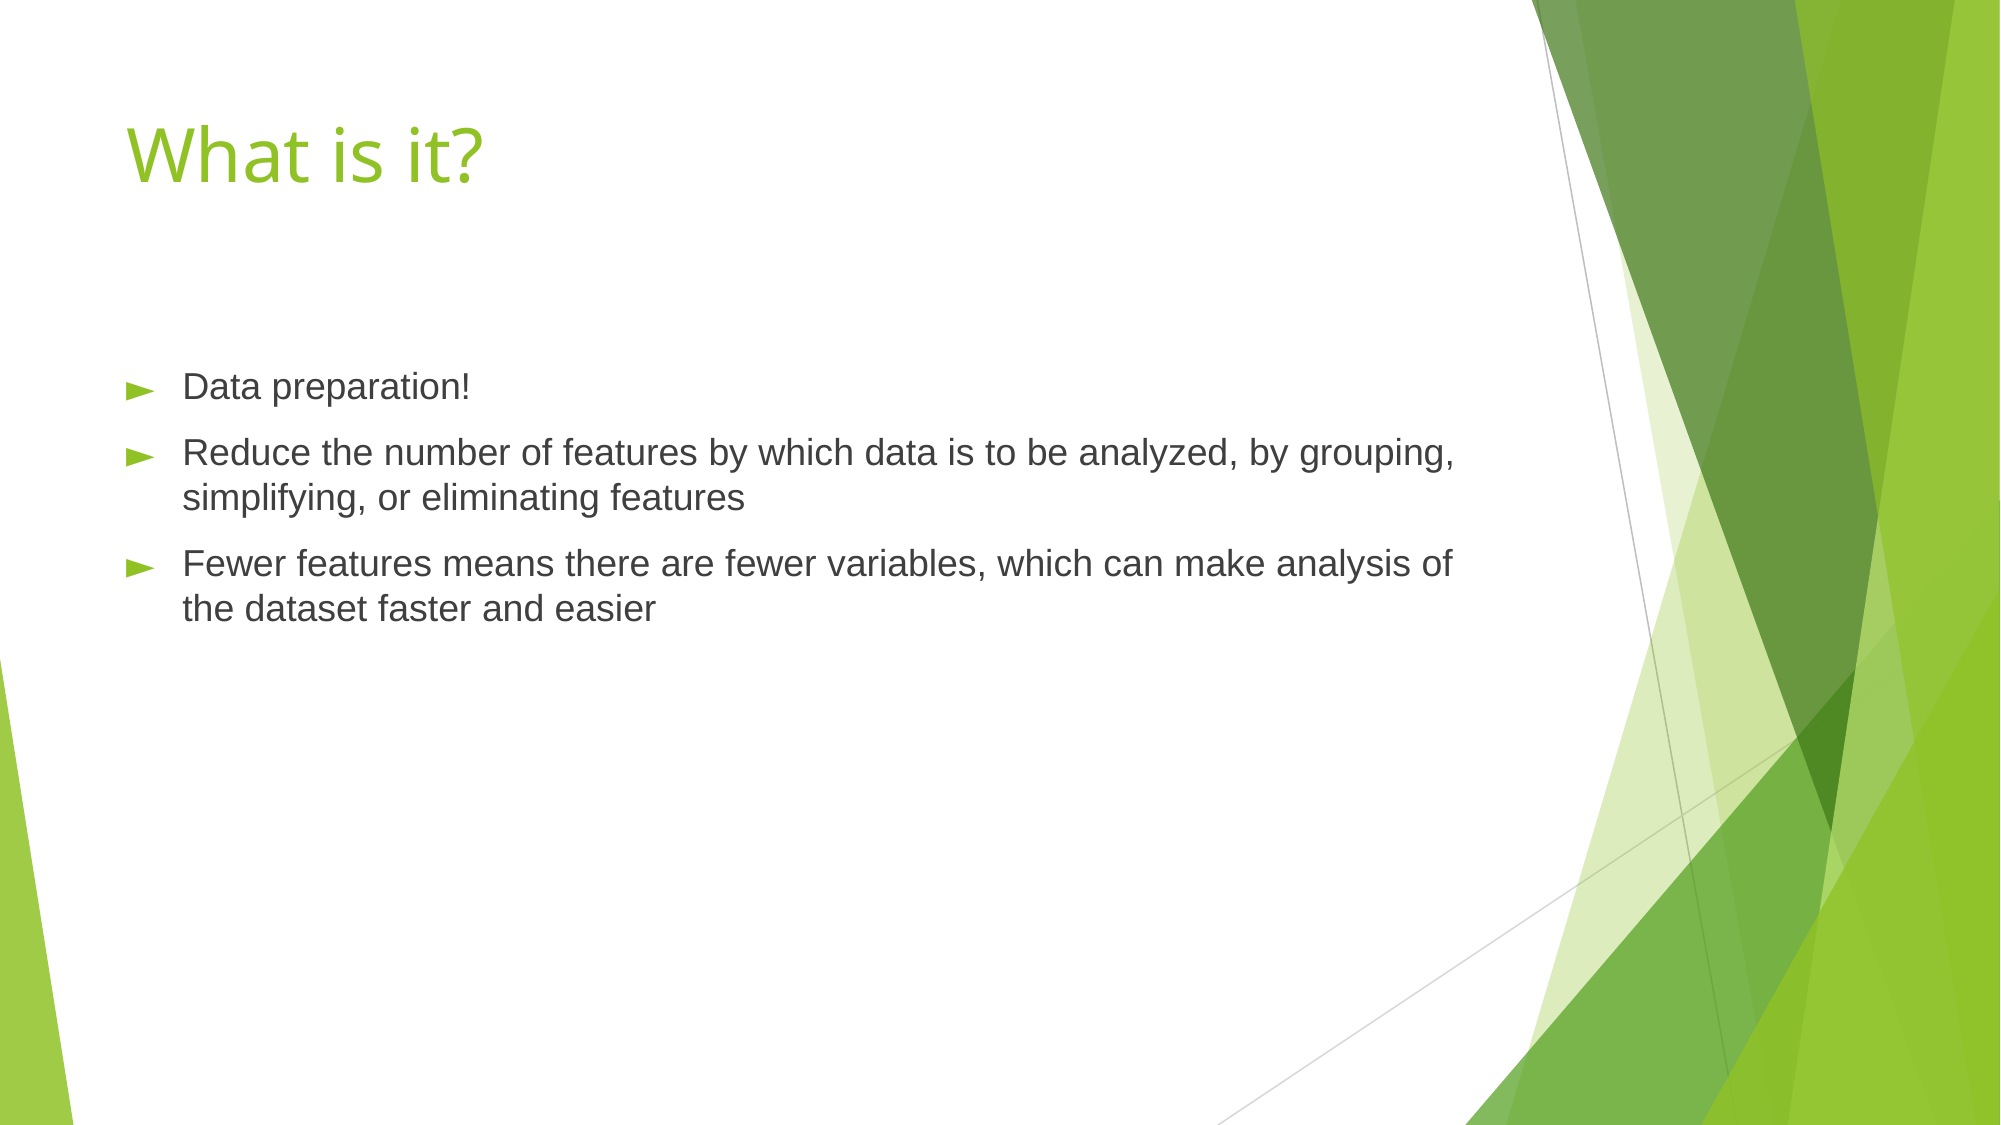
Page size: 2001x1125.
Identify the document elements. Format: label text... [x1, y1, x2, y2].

title What is it? [111, 99, 1522, 317]
list Data preparation! Reduce the number of features by which data is to be analyzed, by grouping, simplifying, or eliminating features Fewer features means there are fewer variables, which can make analysis of the dataset faster and easier [111, 354, 1522, 992]
